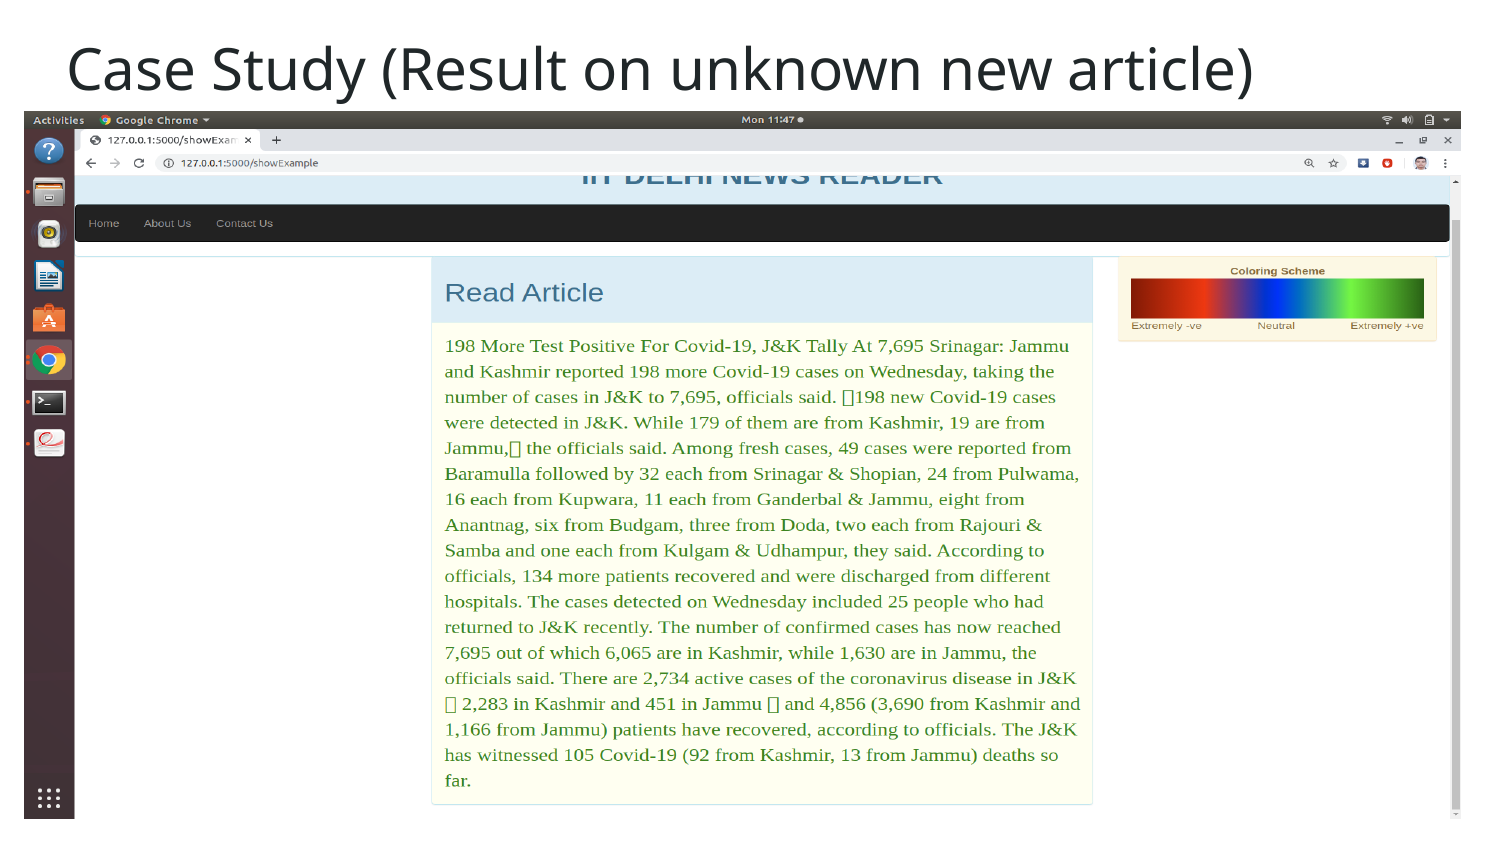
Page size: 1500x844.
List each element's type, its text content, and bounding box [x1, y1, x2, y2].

title Case Study (Result on unknown new article) [51, 17, 1449, 109]
picture [24, 111, 1462, 819]
